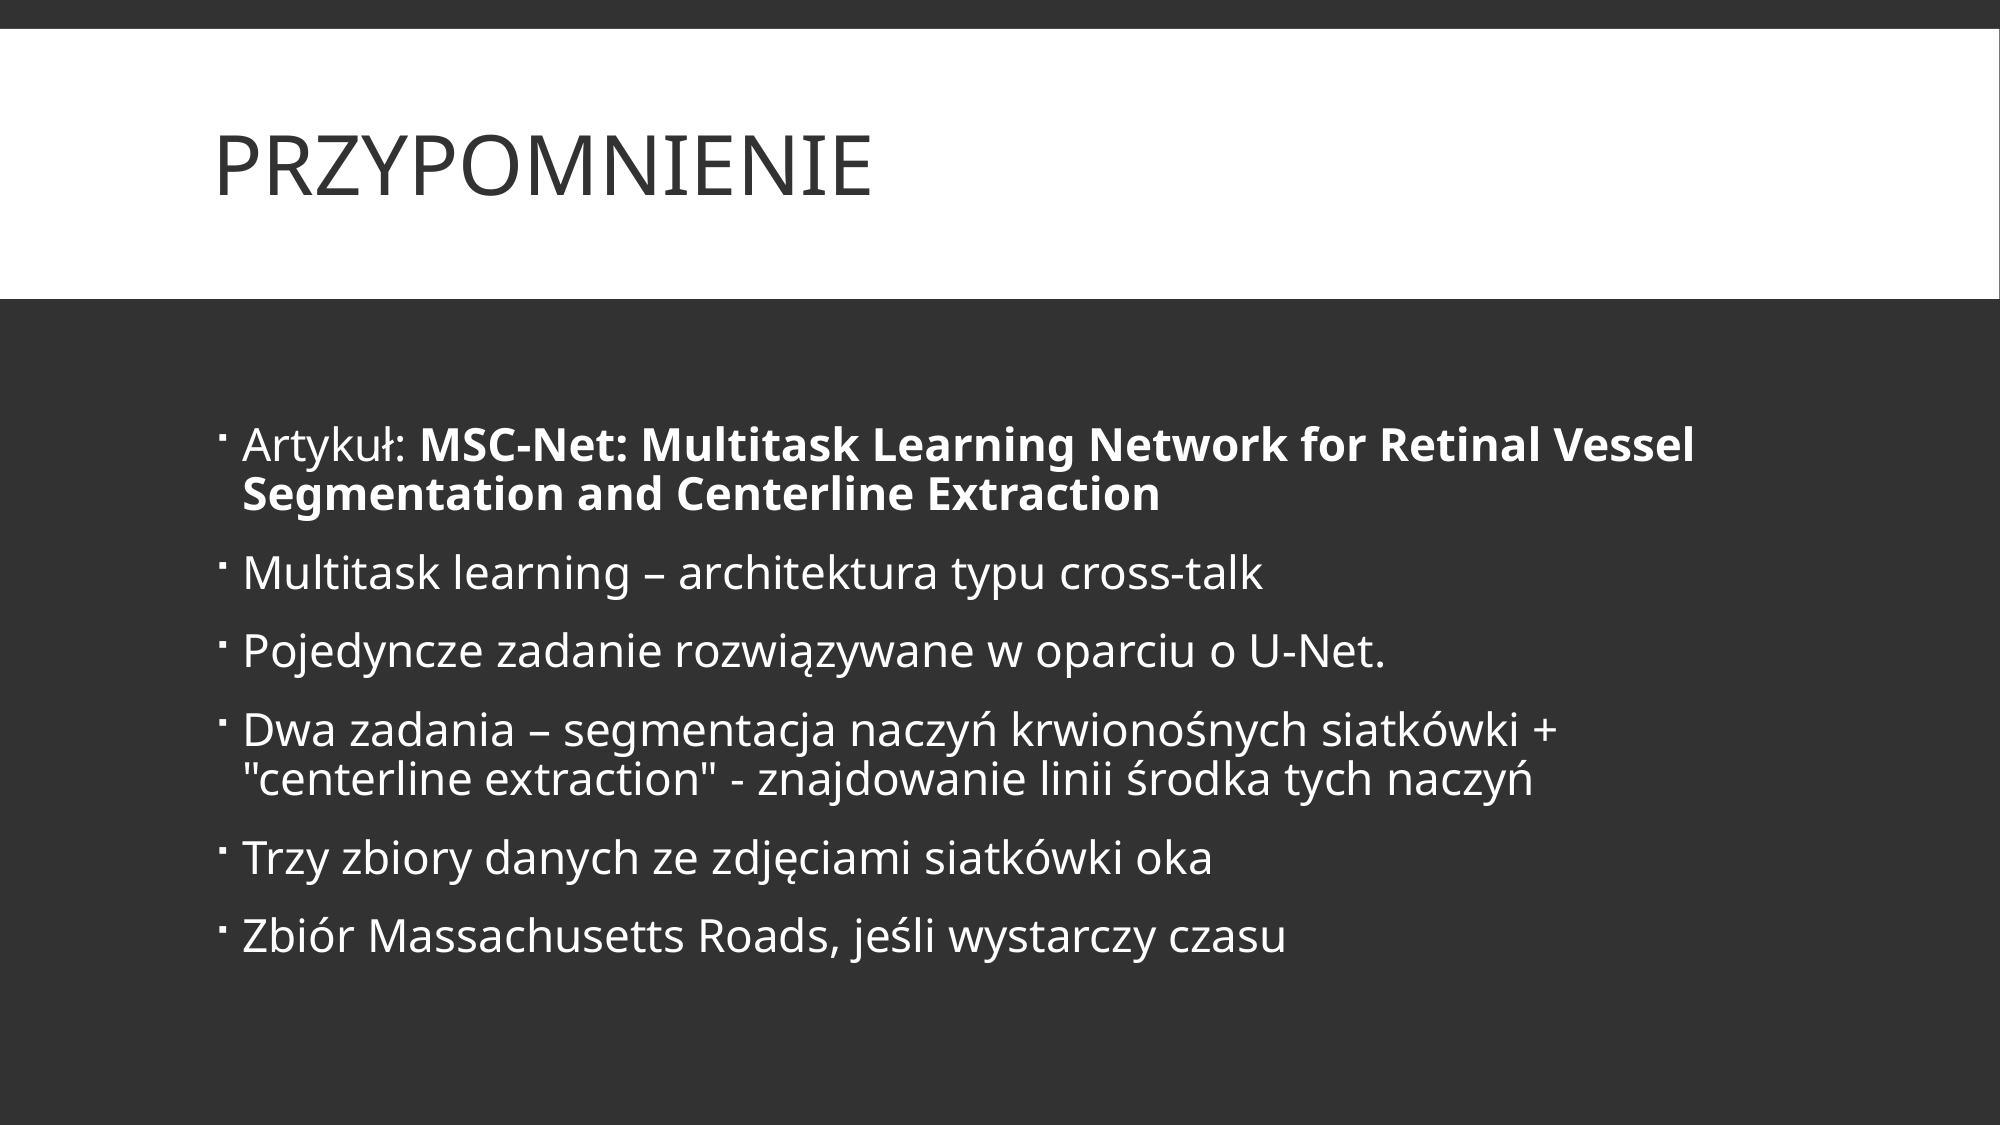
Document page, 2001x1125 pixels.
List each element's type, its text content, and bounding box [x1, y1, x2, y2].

list Artykuł: MSC-Net: Multitask Learning Network for Retinal Vessel Segmentation and Centerline Extraction Multitask learning – architektura typu cross-talk Pojedyncze zadanie rozwiązywane w oparciu o U-Net. Dwa zadania – segmentacja naczyń krwionośnych siatkówki + "centerline extraction" - znajdowanie linii środka tych naczyń Trzy zbiory danych ze zdjęciami siatkówki oka Zbiór Massachusetts Roads, jeśli wystarczy czasu [197, 329, 1803, 1020]
title przypomnienie [197, 46, 1803, 295]
